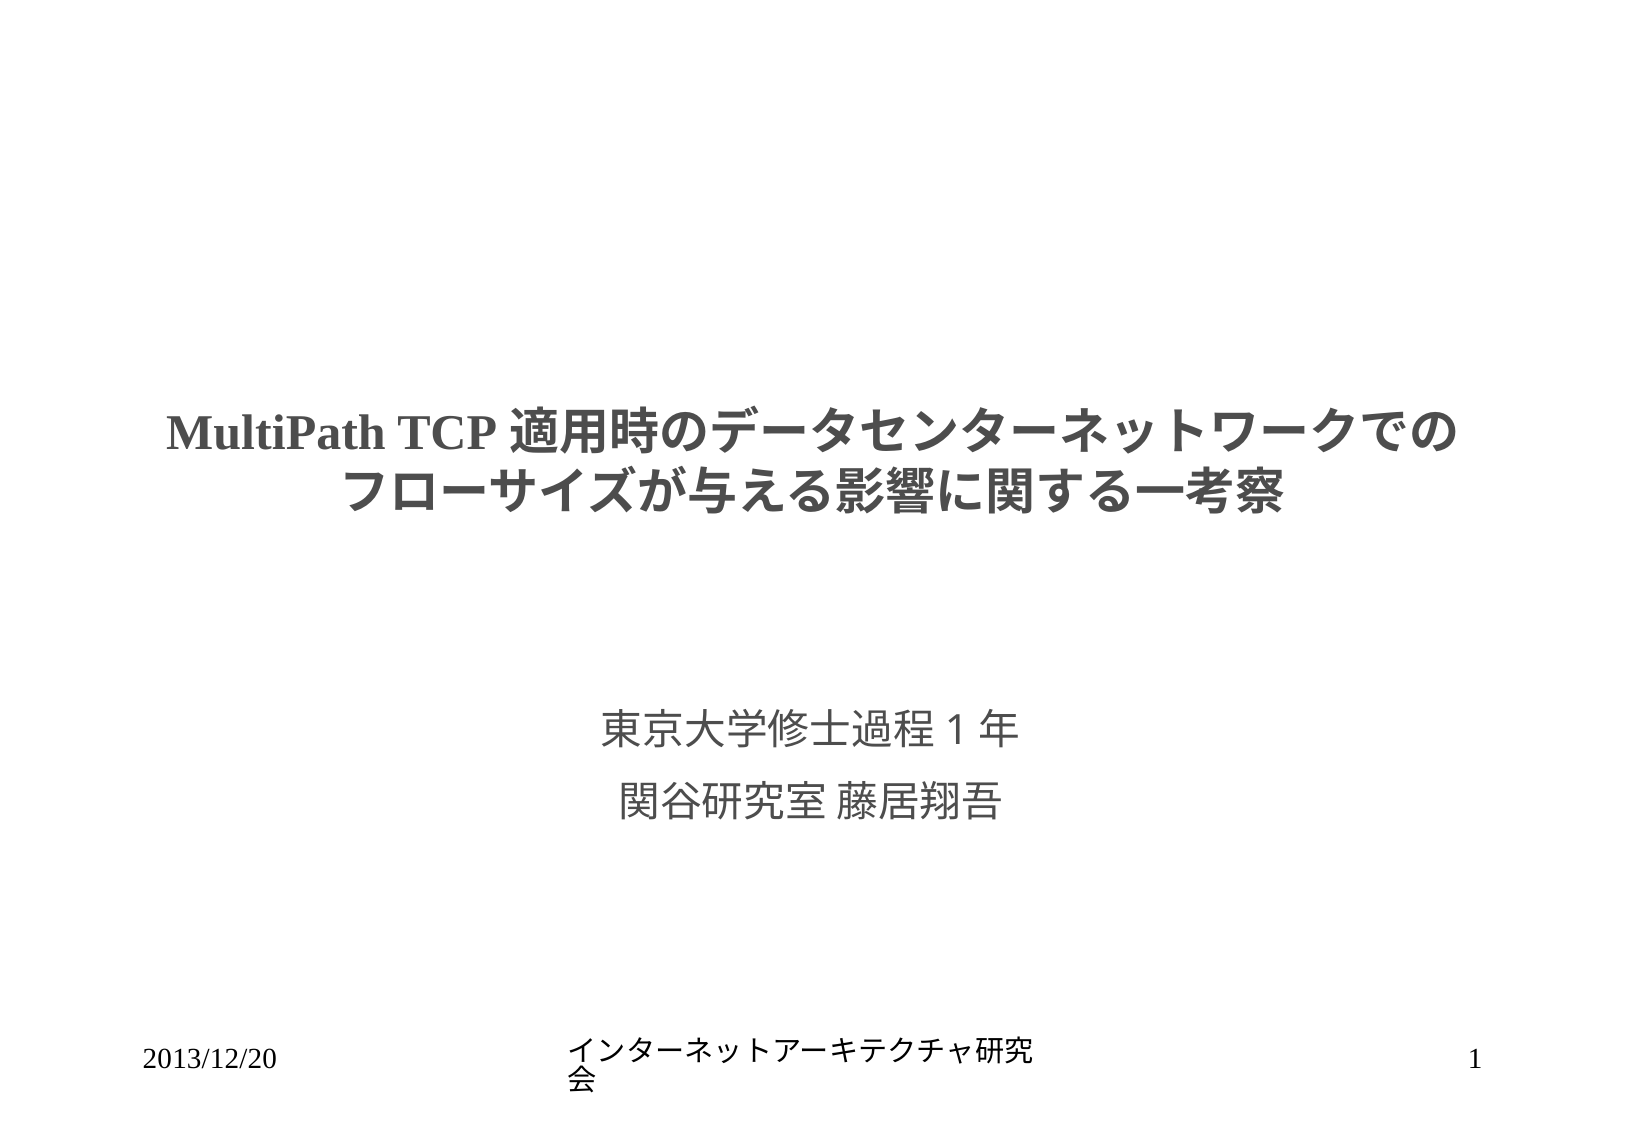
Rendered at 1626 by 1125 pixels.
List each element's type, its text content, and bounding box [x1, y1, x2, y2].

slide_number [127, 1034, 467, 1083]
title MultiPath TCP適用時のデータセンターネットワークでの フローサイズが与える影響に関する一考察 [127, 328, 1498, 527]
slide_number 1 [1159, 1035, 1498, 1083]
subtitle 東京大学修士過程1年 関谷研究室 藤居翔吾 [242, 685, 1380, 882]
footer インターネットアーキテクチャ研究会 [552, 1035, 1068, 1083]
